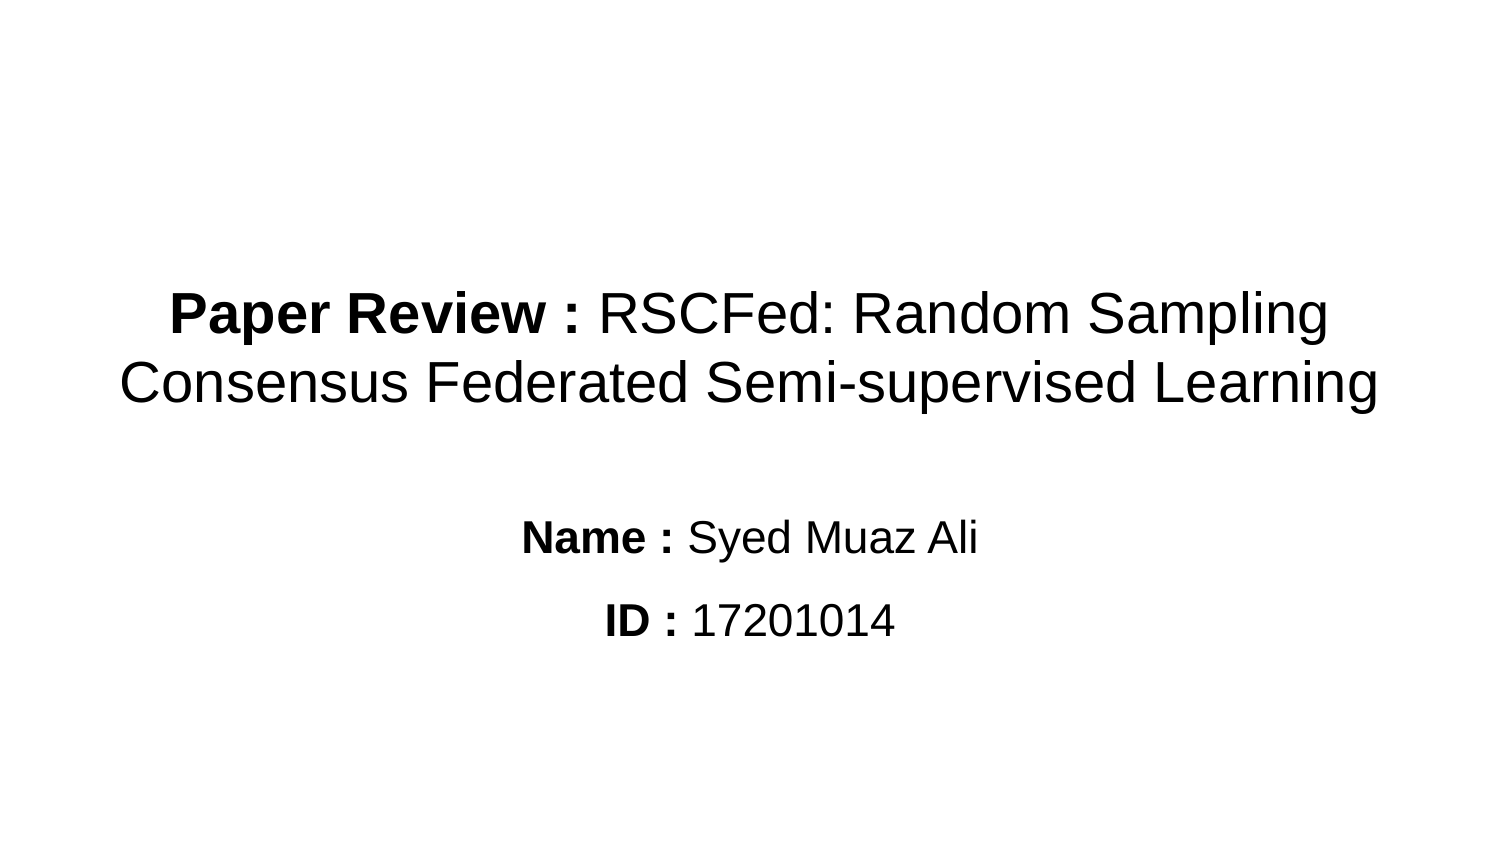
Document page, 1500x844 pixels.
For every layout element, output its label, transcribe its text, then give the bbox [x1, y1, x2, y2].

subtitle Name : Syed Muaz Ali ID : 17201014 [51, 464, 1449, 595]
title Paper Review : RSCFed: Random Sampling Consensus Federated Semi-supervised Learning [51, 92, 1449, 430]
